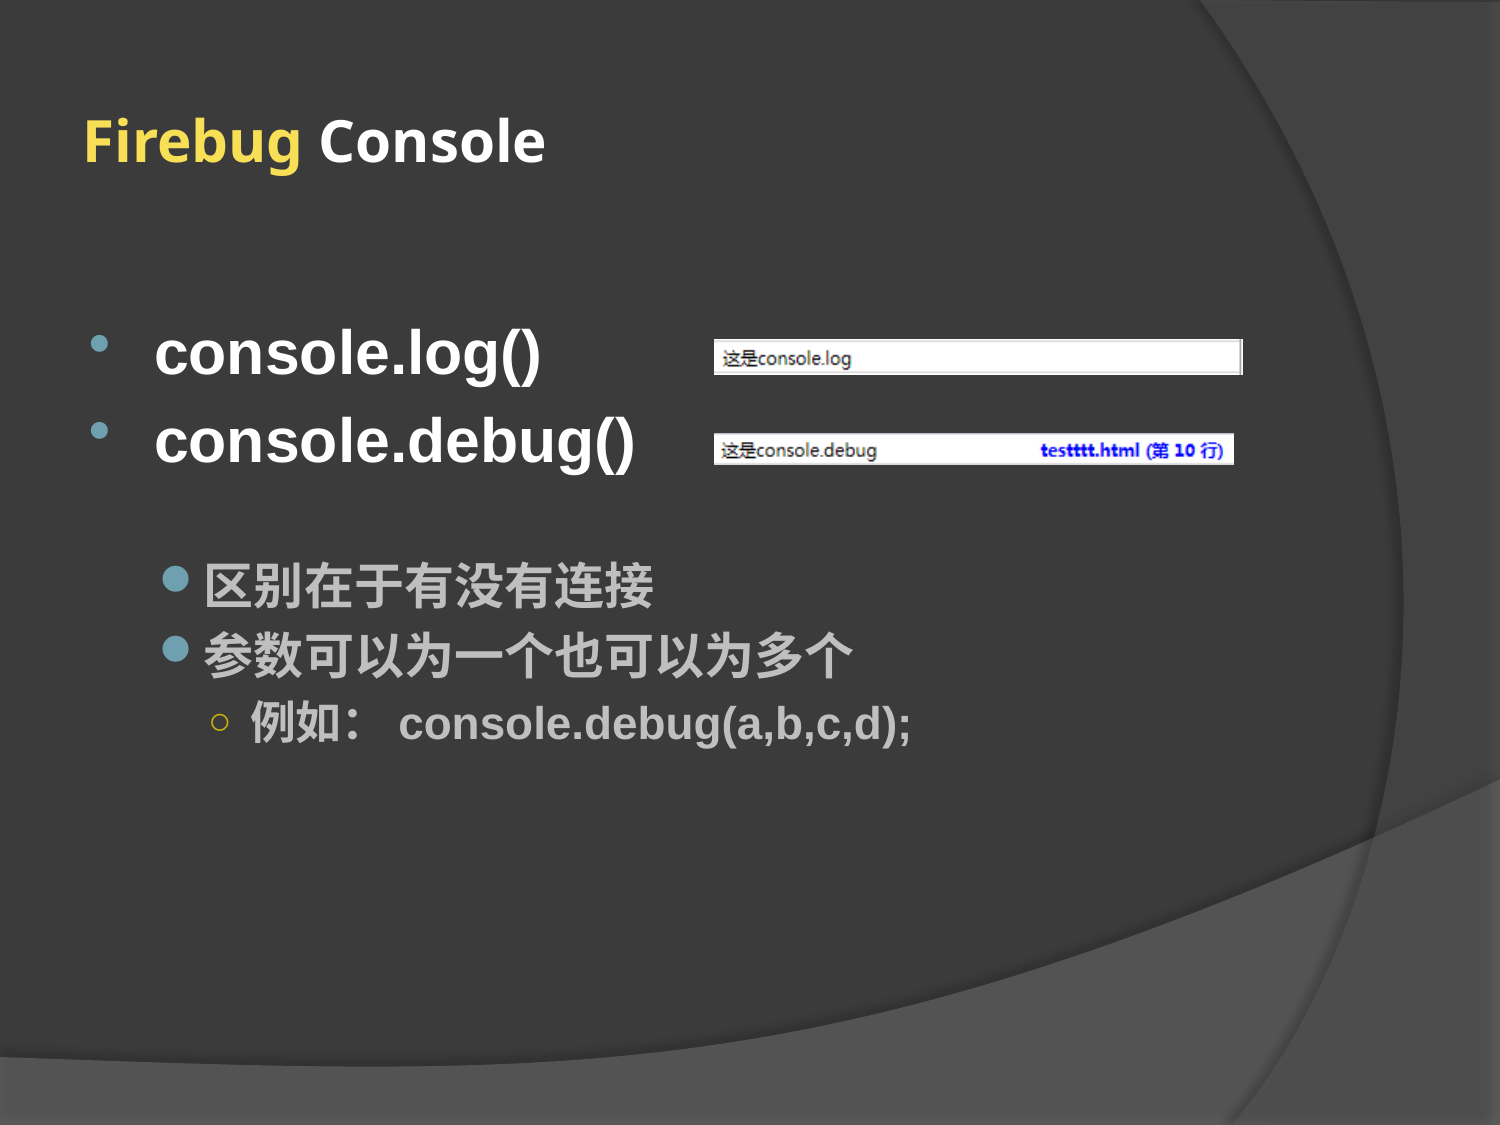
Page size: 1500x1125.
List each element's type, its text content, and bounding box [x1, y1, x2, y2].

picture [714, 433, 1234, 466]
picture [714, 339, 1244, 375]
title Firebug Console [74, 44, 1301, 233]
list console.log() console.debug() 区别在于有没有连接 参数可以为一个也可以为多个 例如：console.debug(a,b,c,d); [70, 304, 1296, 919]
